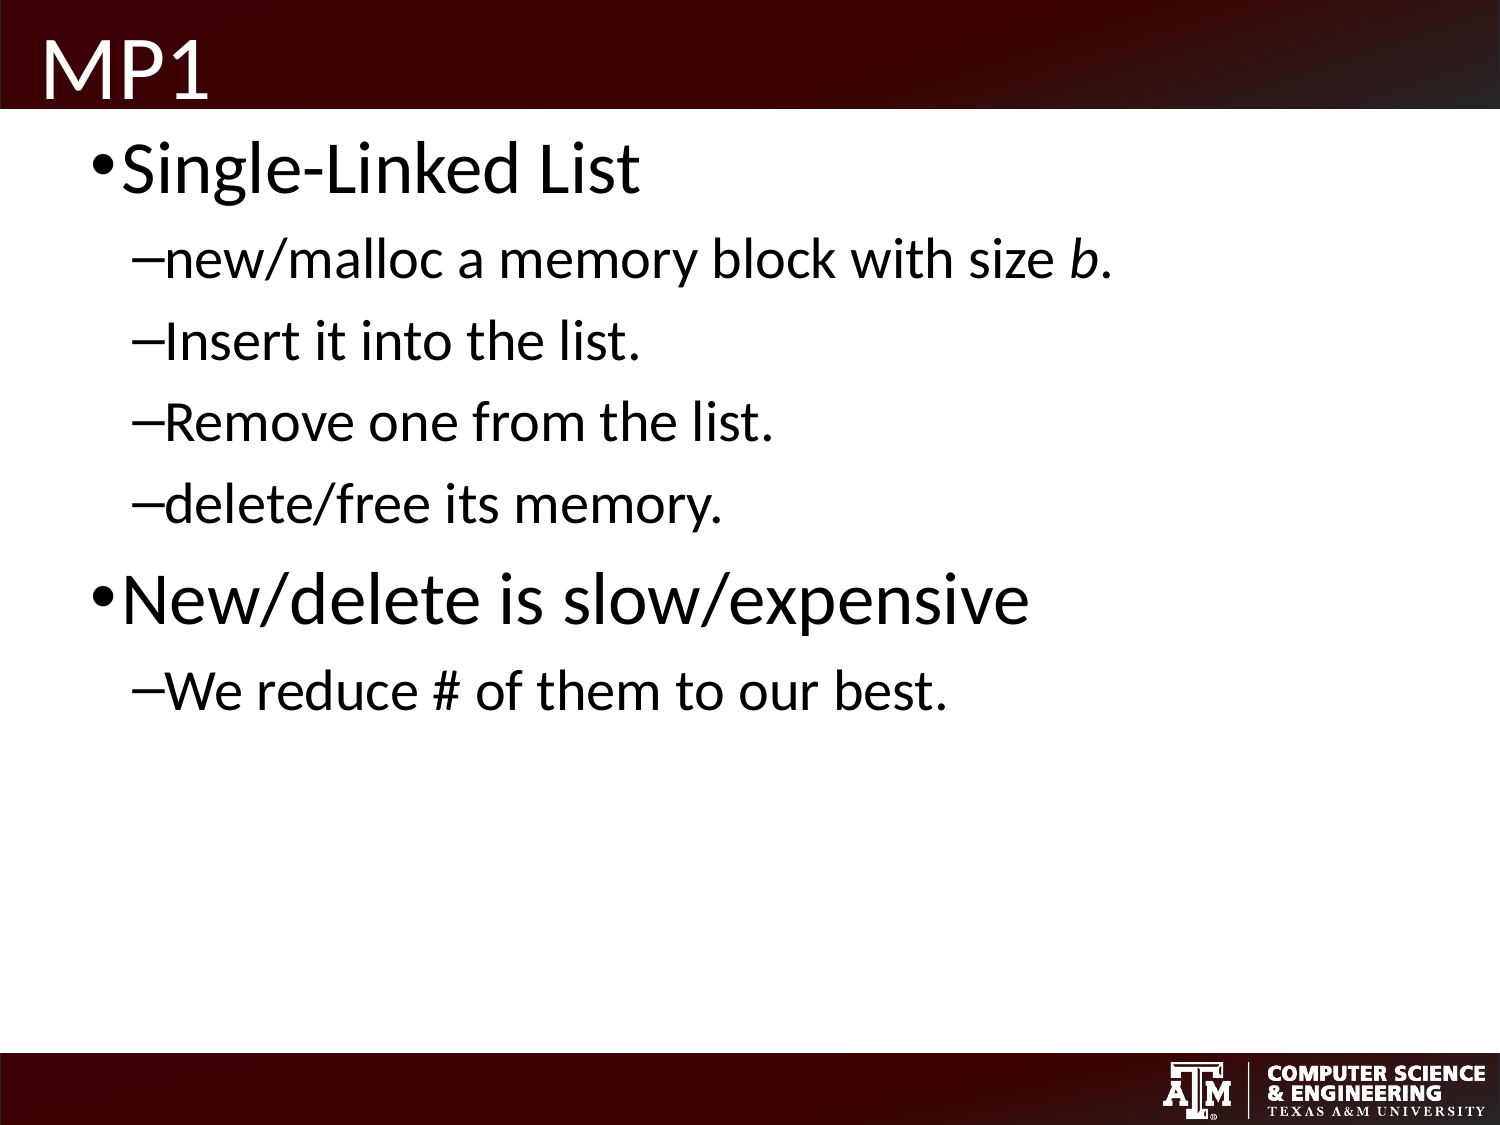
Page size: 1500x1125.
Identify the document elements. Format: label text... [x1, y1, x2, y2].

picture [0, 1053, 1500, 1125]
title MP1 [24, 2, 1467, 124]
picture [0, 0, 1500, 109]
list Single-Linked List new/malloc a memory block with size b. Insert it into the list. Remove one from the list. delete/free its memory. New/delete is slow/expensive We reduce # of them to our best. [75, 124, 1425, 988]
